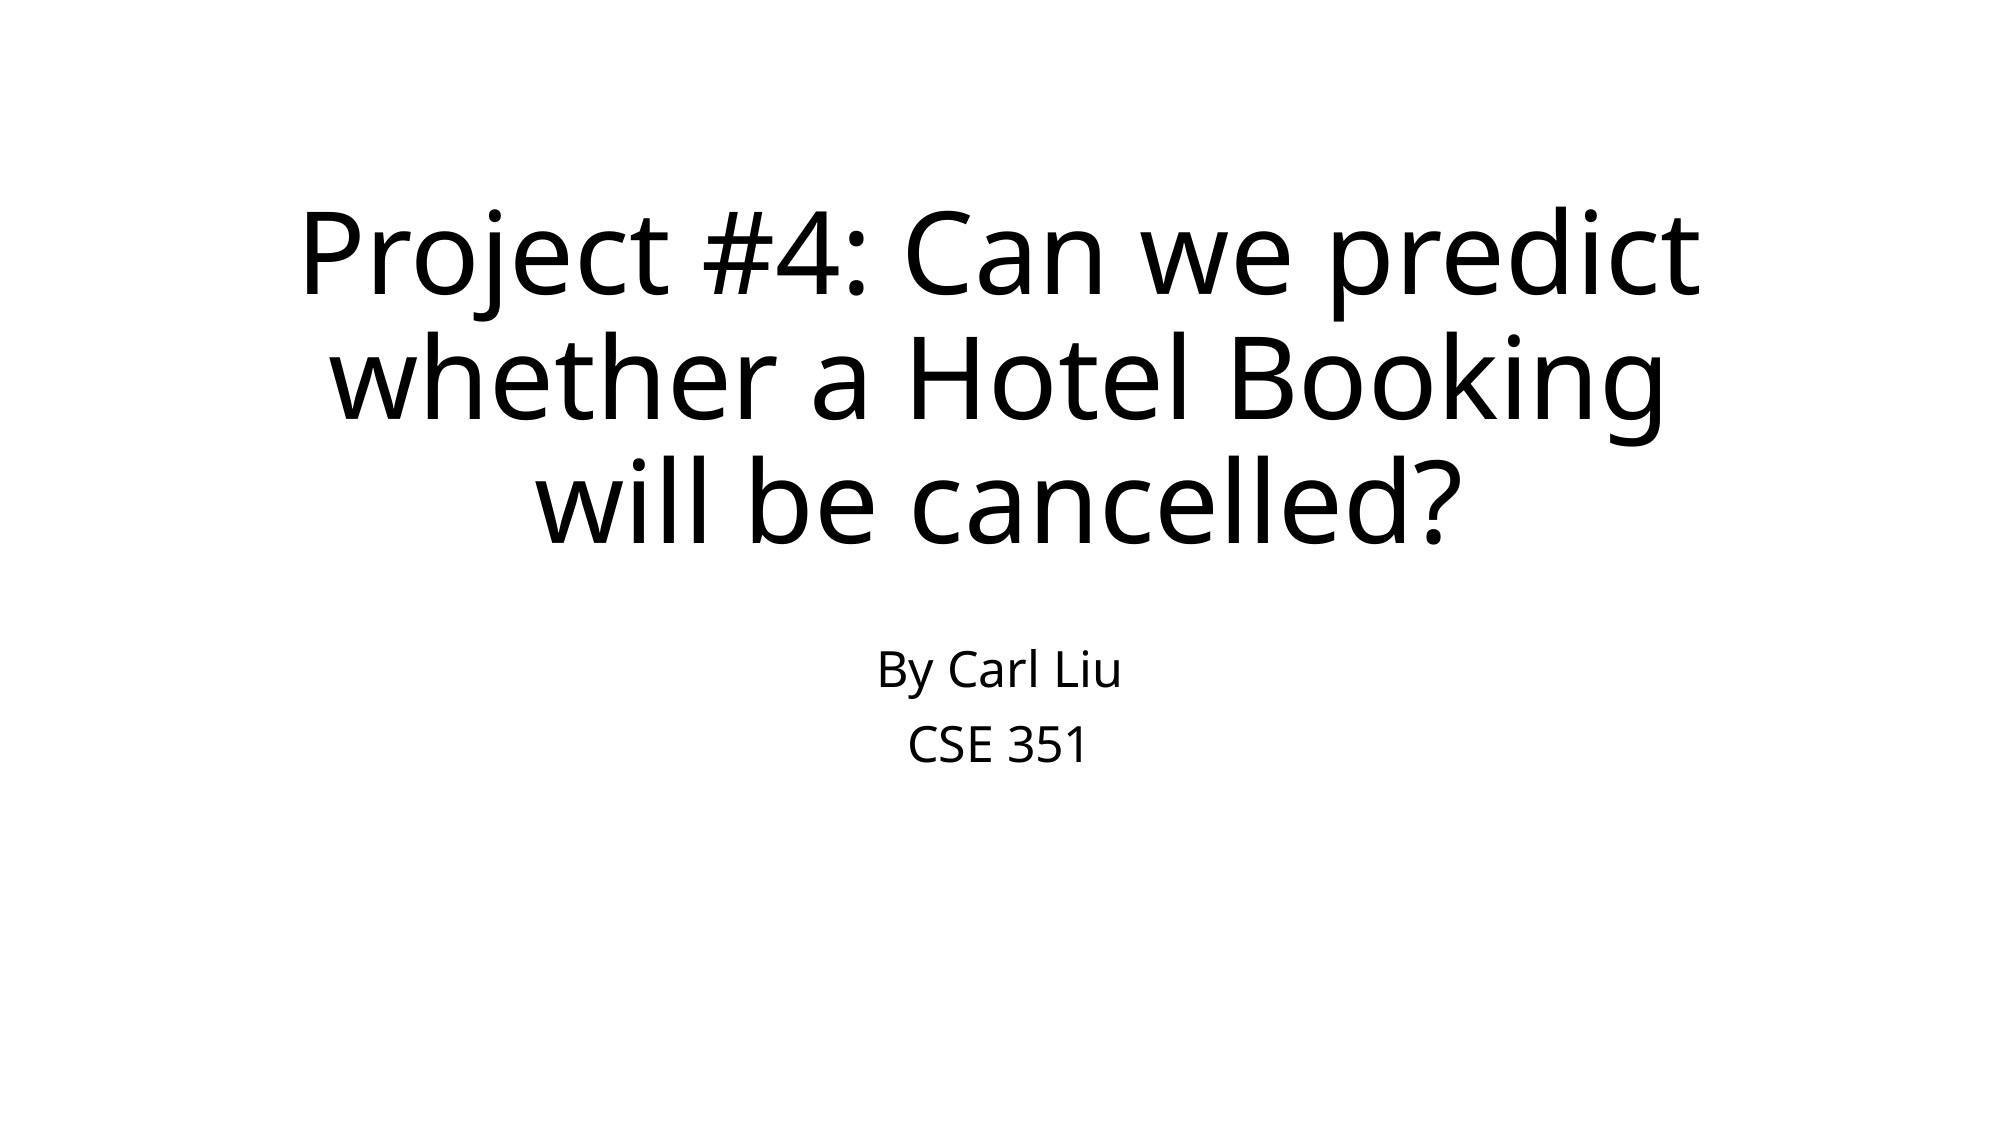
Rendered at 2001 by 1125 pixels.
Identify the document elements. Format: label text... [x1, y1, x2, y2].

subtitle By Carl Liu CSE 351 [249, 636, 1750, 909]
title Project #4: Can we predict whether a Hotel Booking will be cancelled? [249, 184, 1750, 576]
